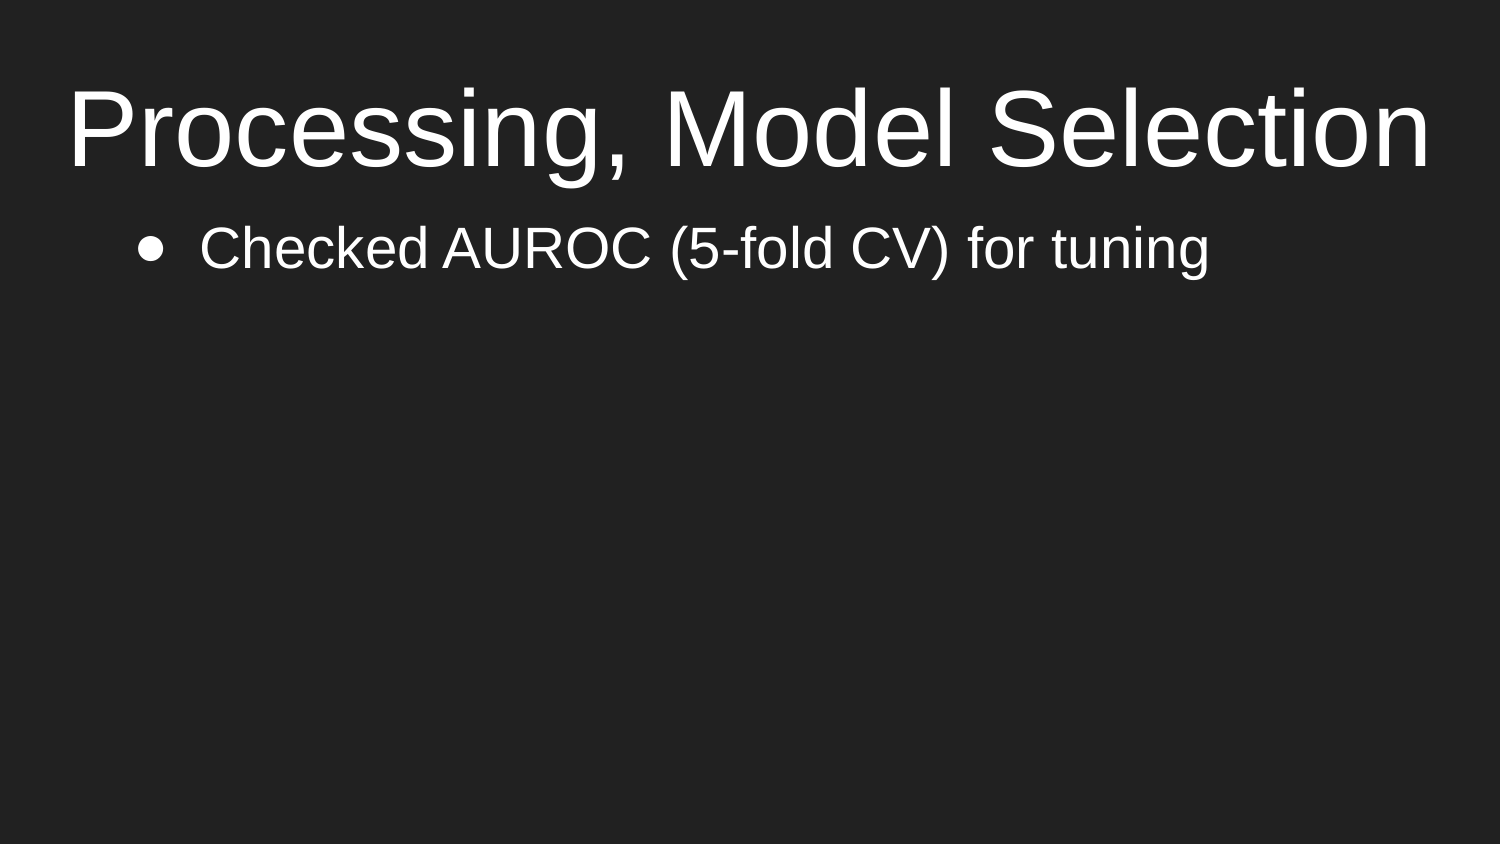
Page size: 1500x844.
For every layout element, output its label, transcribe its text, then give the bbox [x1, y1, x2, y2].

text_box Processing, Model Selection [46, 42, 1454, 211]
text_box Checked AUROC (5-fold CV) for tuning [109, 195, 1359, 333]
